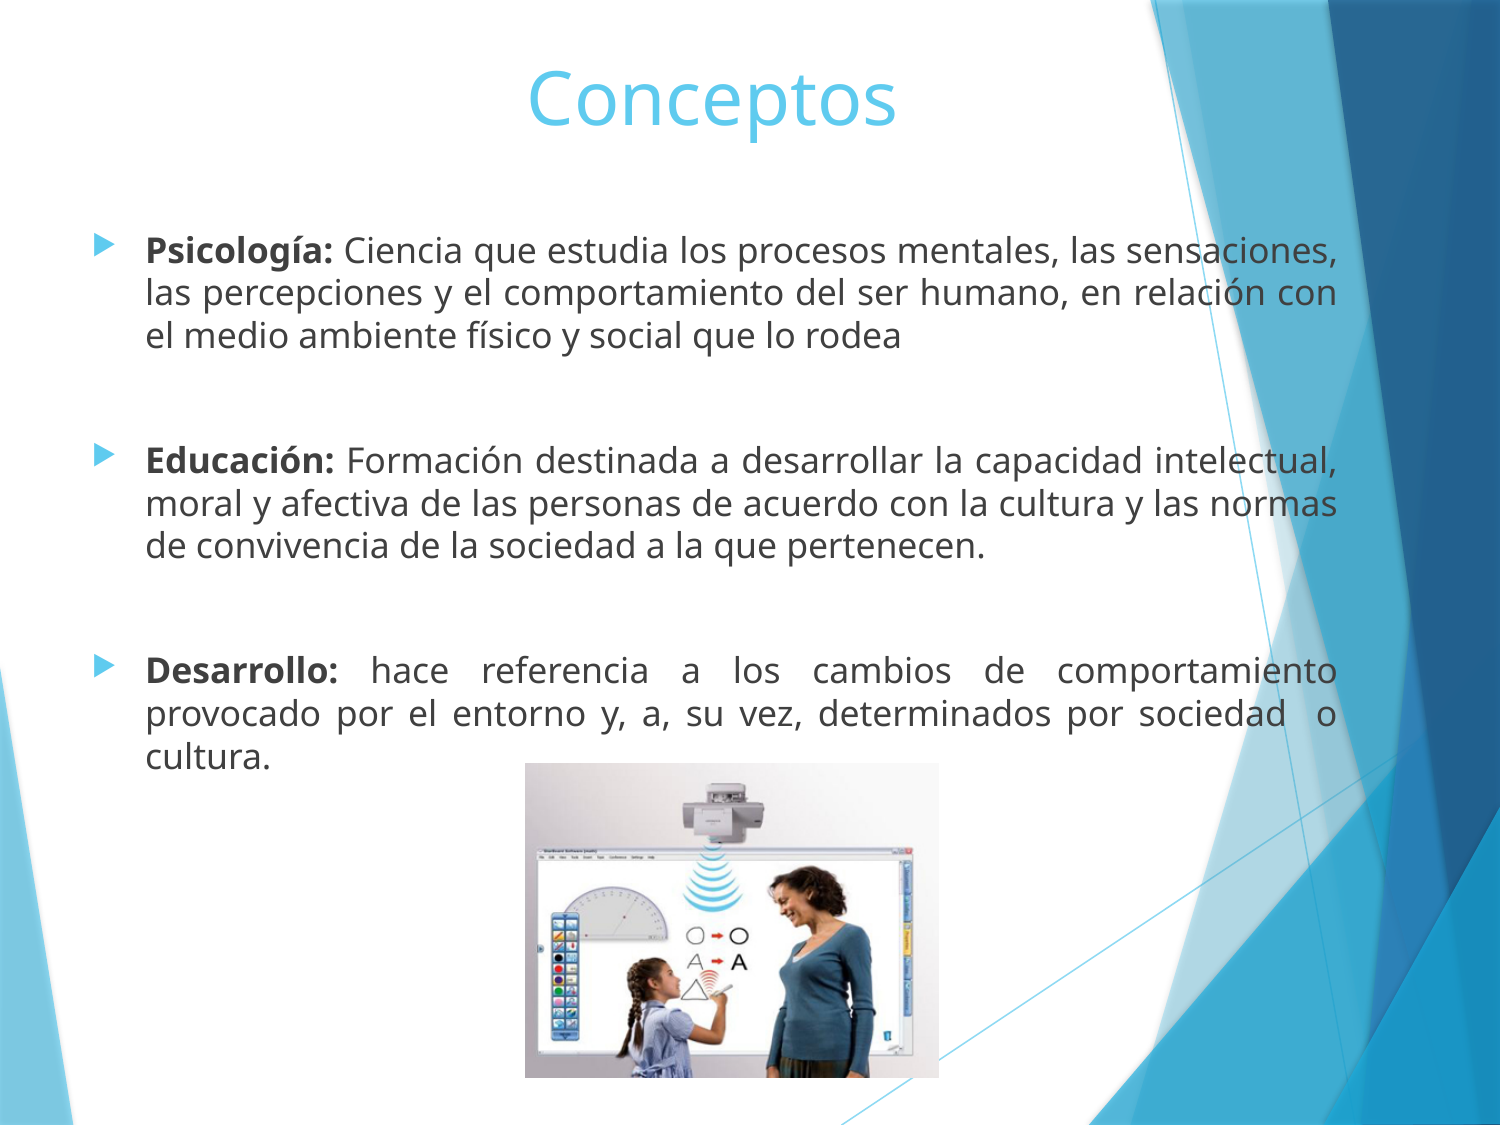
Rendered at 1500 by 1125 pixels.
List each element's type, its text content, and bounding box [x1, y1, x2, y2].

title Conceptos [100, 42, 1326, 198]
list Psicología: Ciencia que estudia los procesos mentales, las sensaciones, las percepciones y el comportamiento del ser humano, en relación con el medio ambiente físico y social que lo rodea Educación: Formación destinada a desarrollar la capacidad intelectual, moral y afectiva de las personas de acuerdo con la cultura y las normas de convivencia de la sociedad a la que pertenecen. Desarrollo: hace referencia a los cambios de comportamiento provocado por el entorno y, a, su vez, determinados por sociedad o cultura. [76, 219, 1355, 787]
picture [525, 762, 940, 1079]
